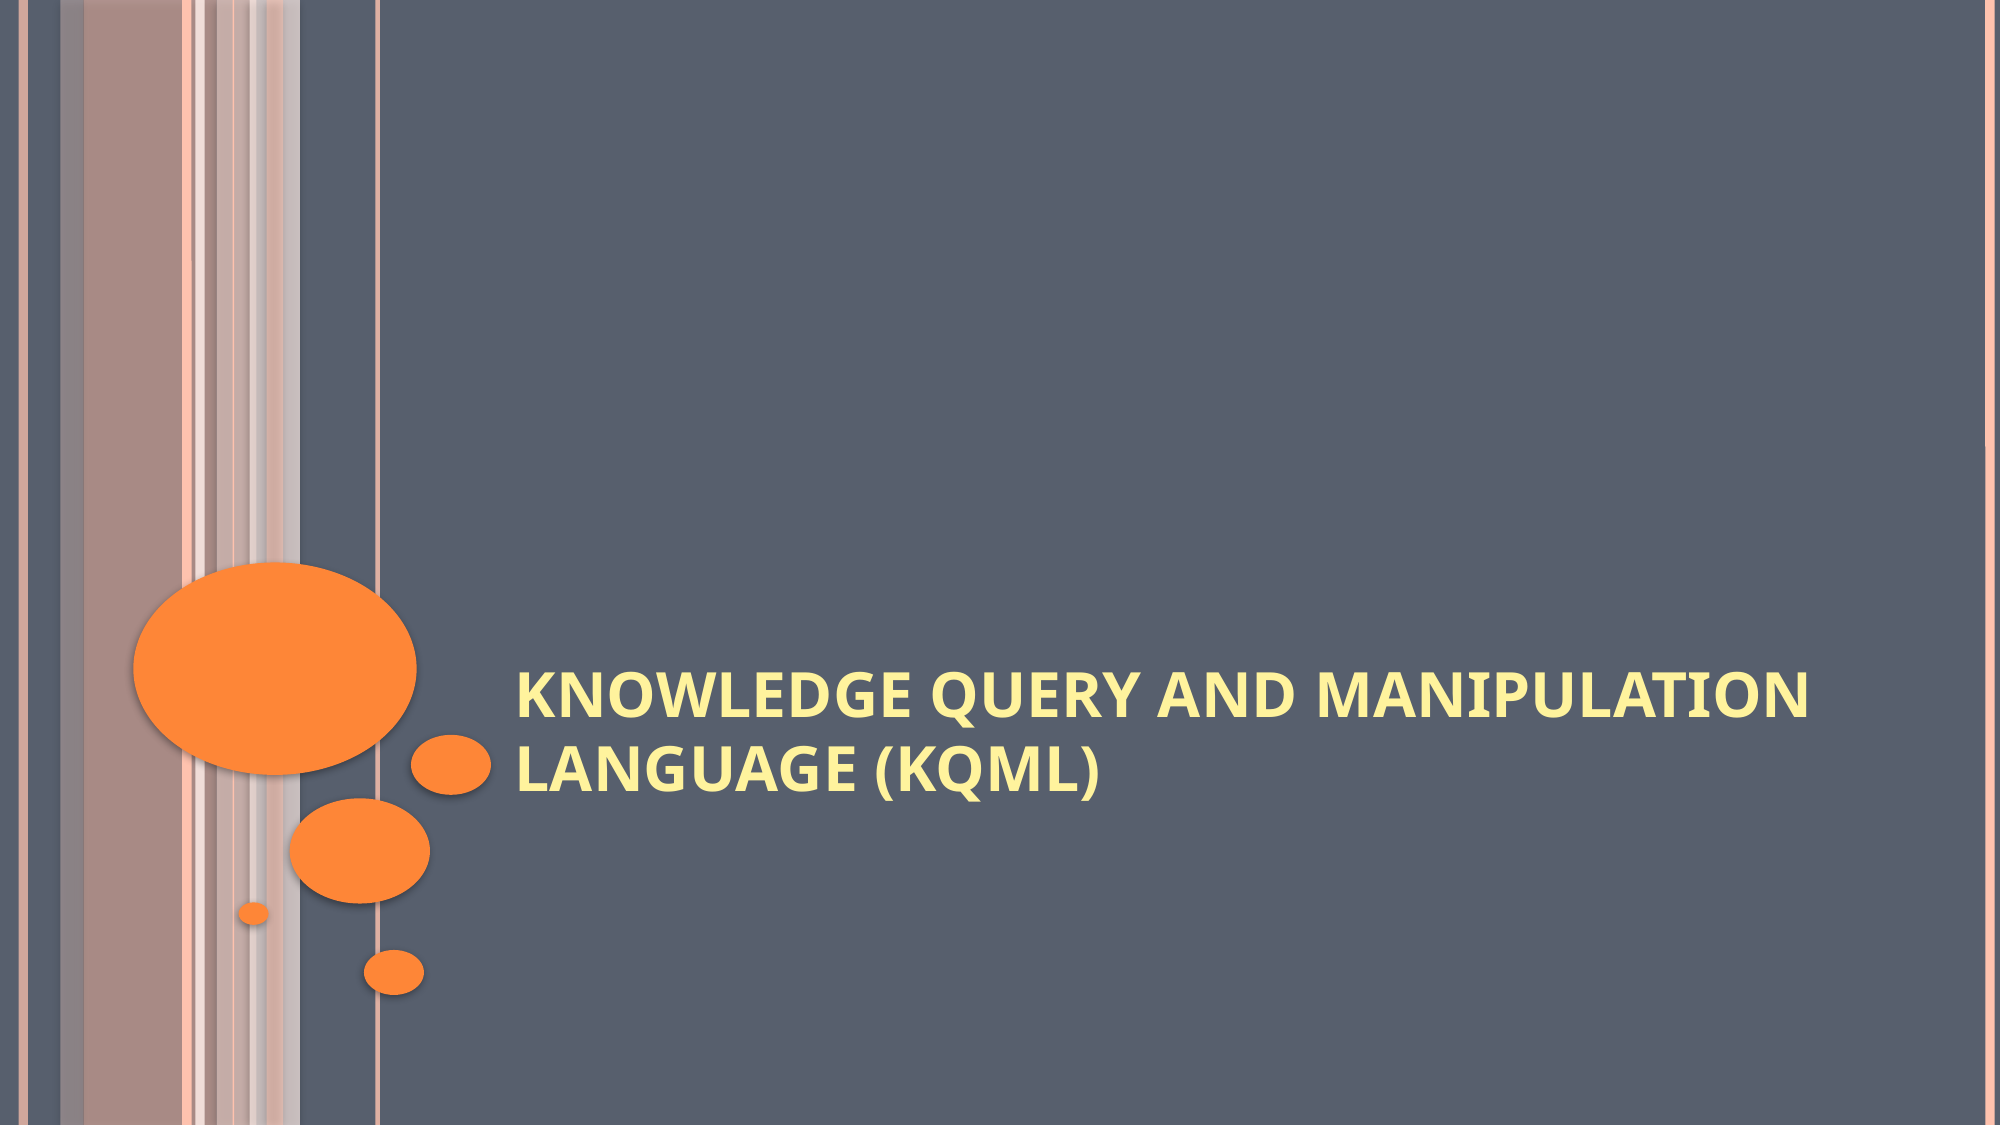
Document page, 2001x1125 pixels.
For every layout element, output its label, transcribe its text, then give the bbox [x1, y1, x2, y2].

title Knowledge Query and Manipulation Language (KQML) [500, 474, 1850, 812]
